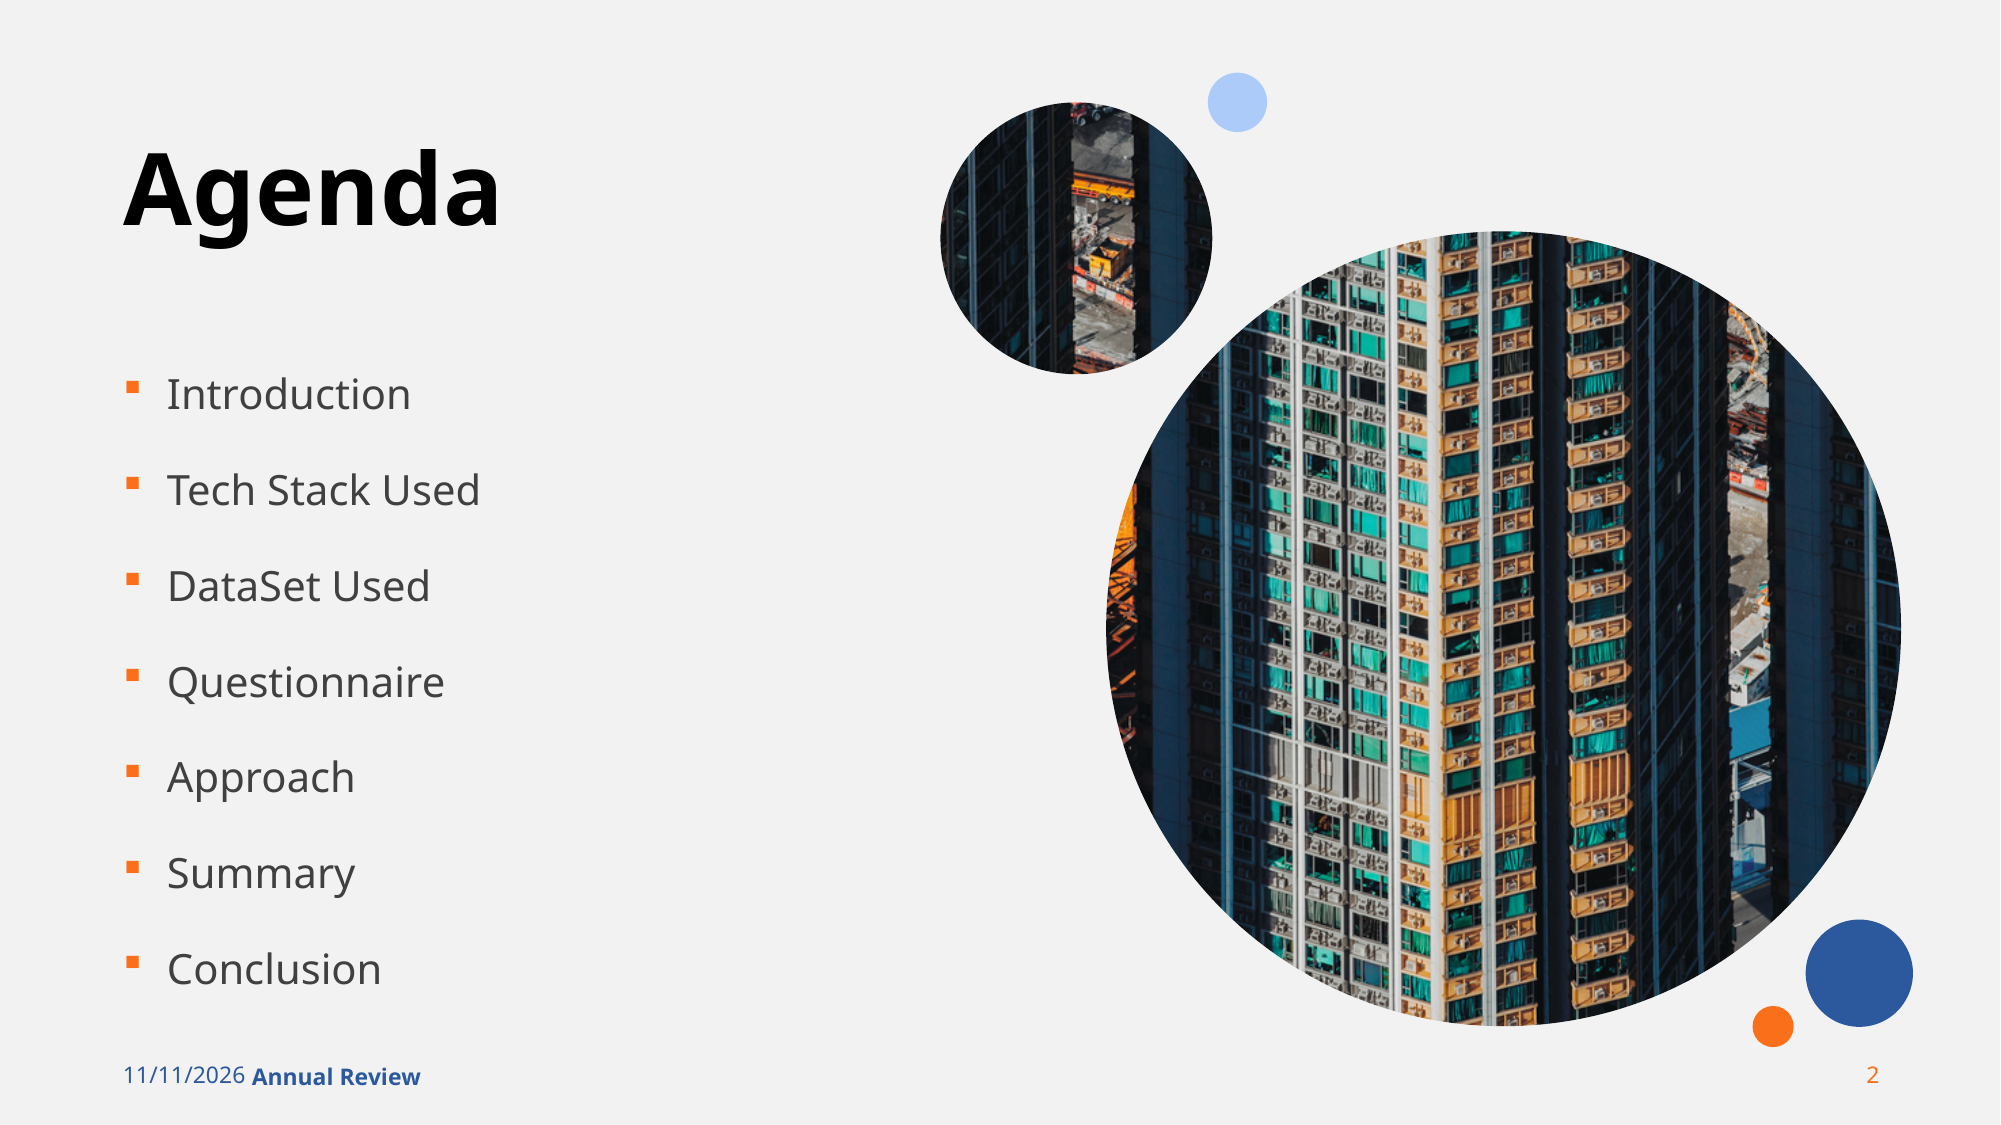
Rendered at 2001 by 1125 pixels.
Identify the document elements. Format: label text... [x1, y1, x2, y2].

picture [940, 102, 1902, 1027]
title Agenda [108, 132, 810, 269]
list Introduction Tech Stack Used DataSet Used Questionnaire Approach Summary Conclusion [108, 335, 810, 993]
